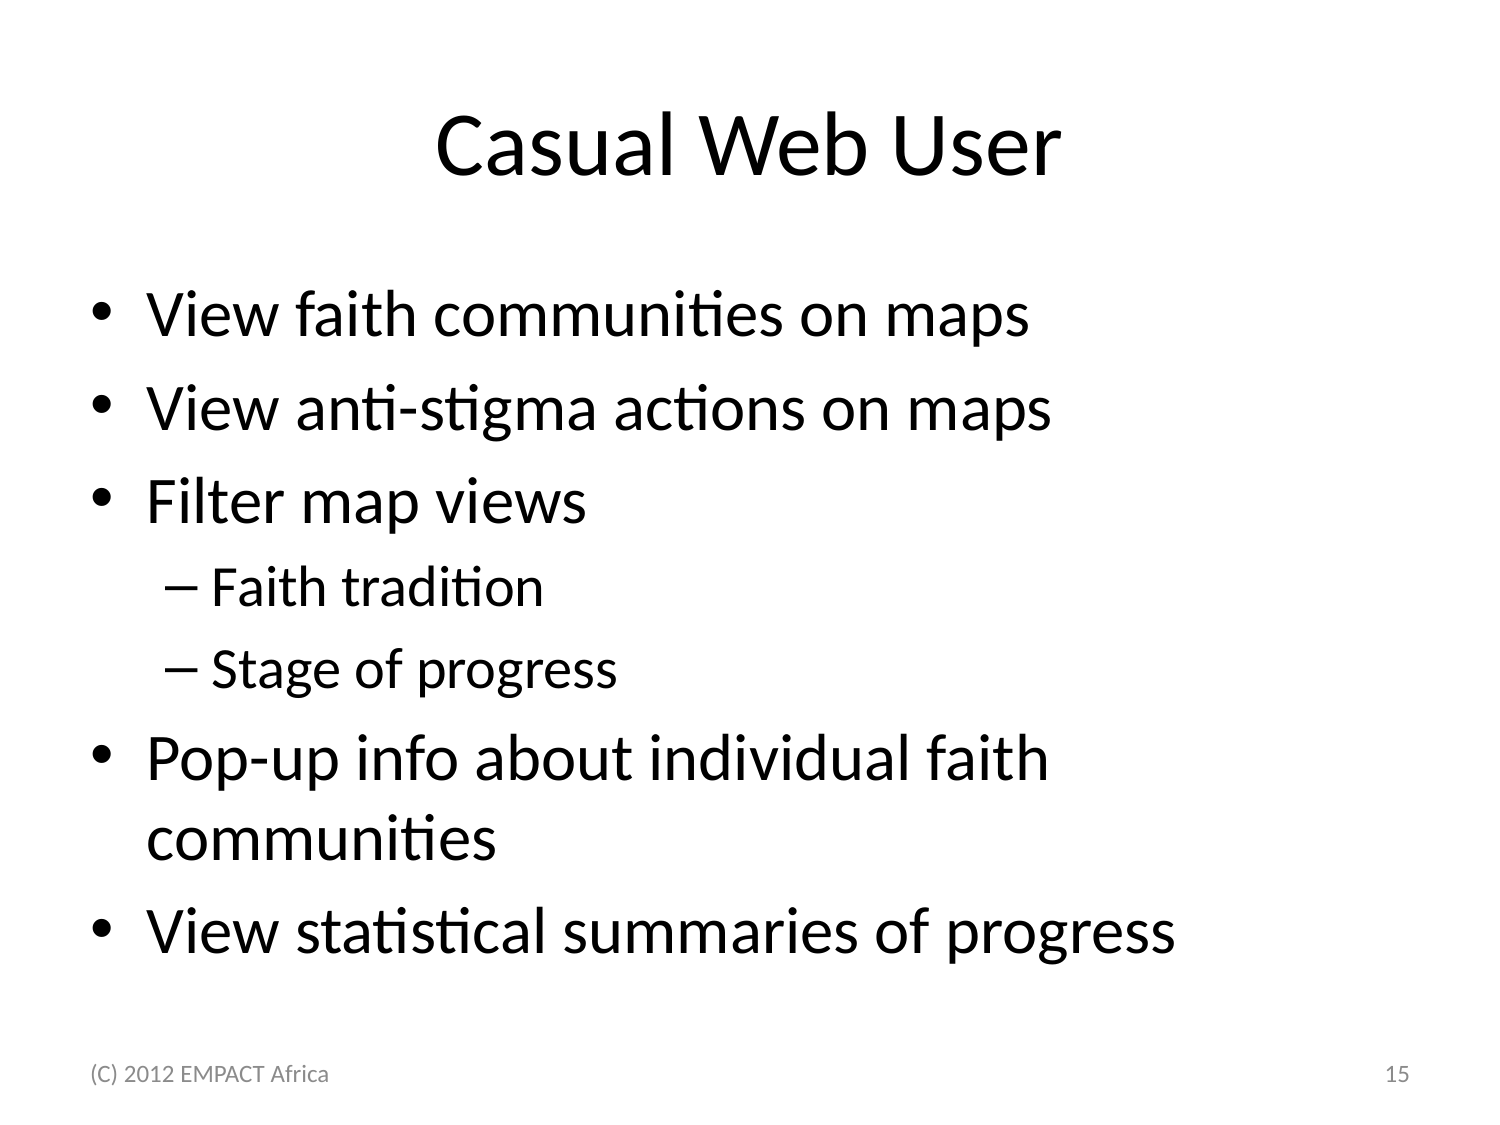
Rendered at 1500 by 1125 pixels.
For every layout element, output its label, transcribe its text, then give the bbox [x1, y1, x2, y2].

footer (C) 2012 EMPACT Africa [75, 1042, 550, 1103]
list View faith communities on maps View anti-stigma actions on maps Filter map views Faith tradition Stage of progress Pop-up info about individual faith communities View statistical summaries of progress [75, 262, 1425, 1102]
title Casual Web User [75, 45, 1425, 233]
slide_number 15 [1074, 1042, 1425, 1103]
